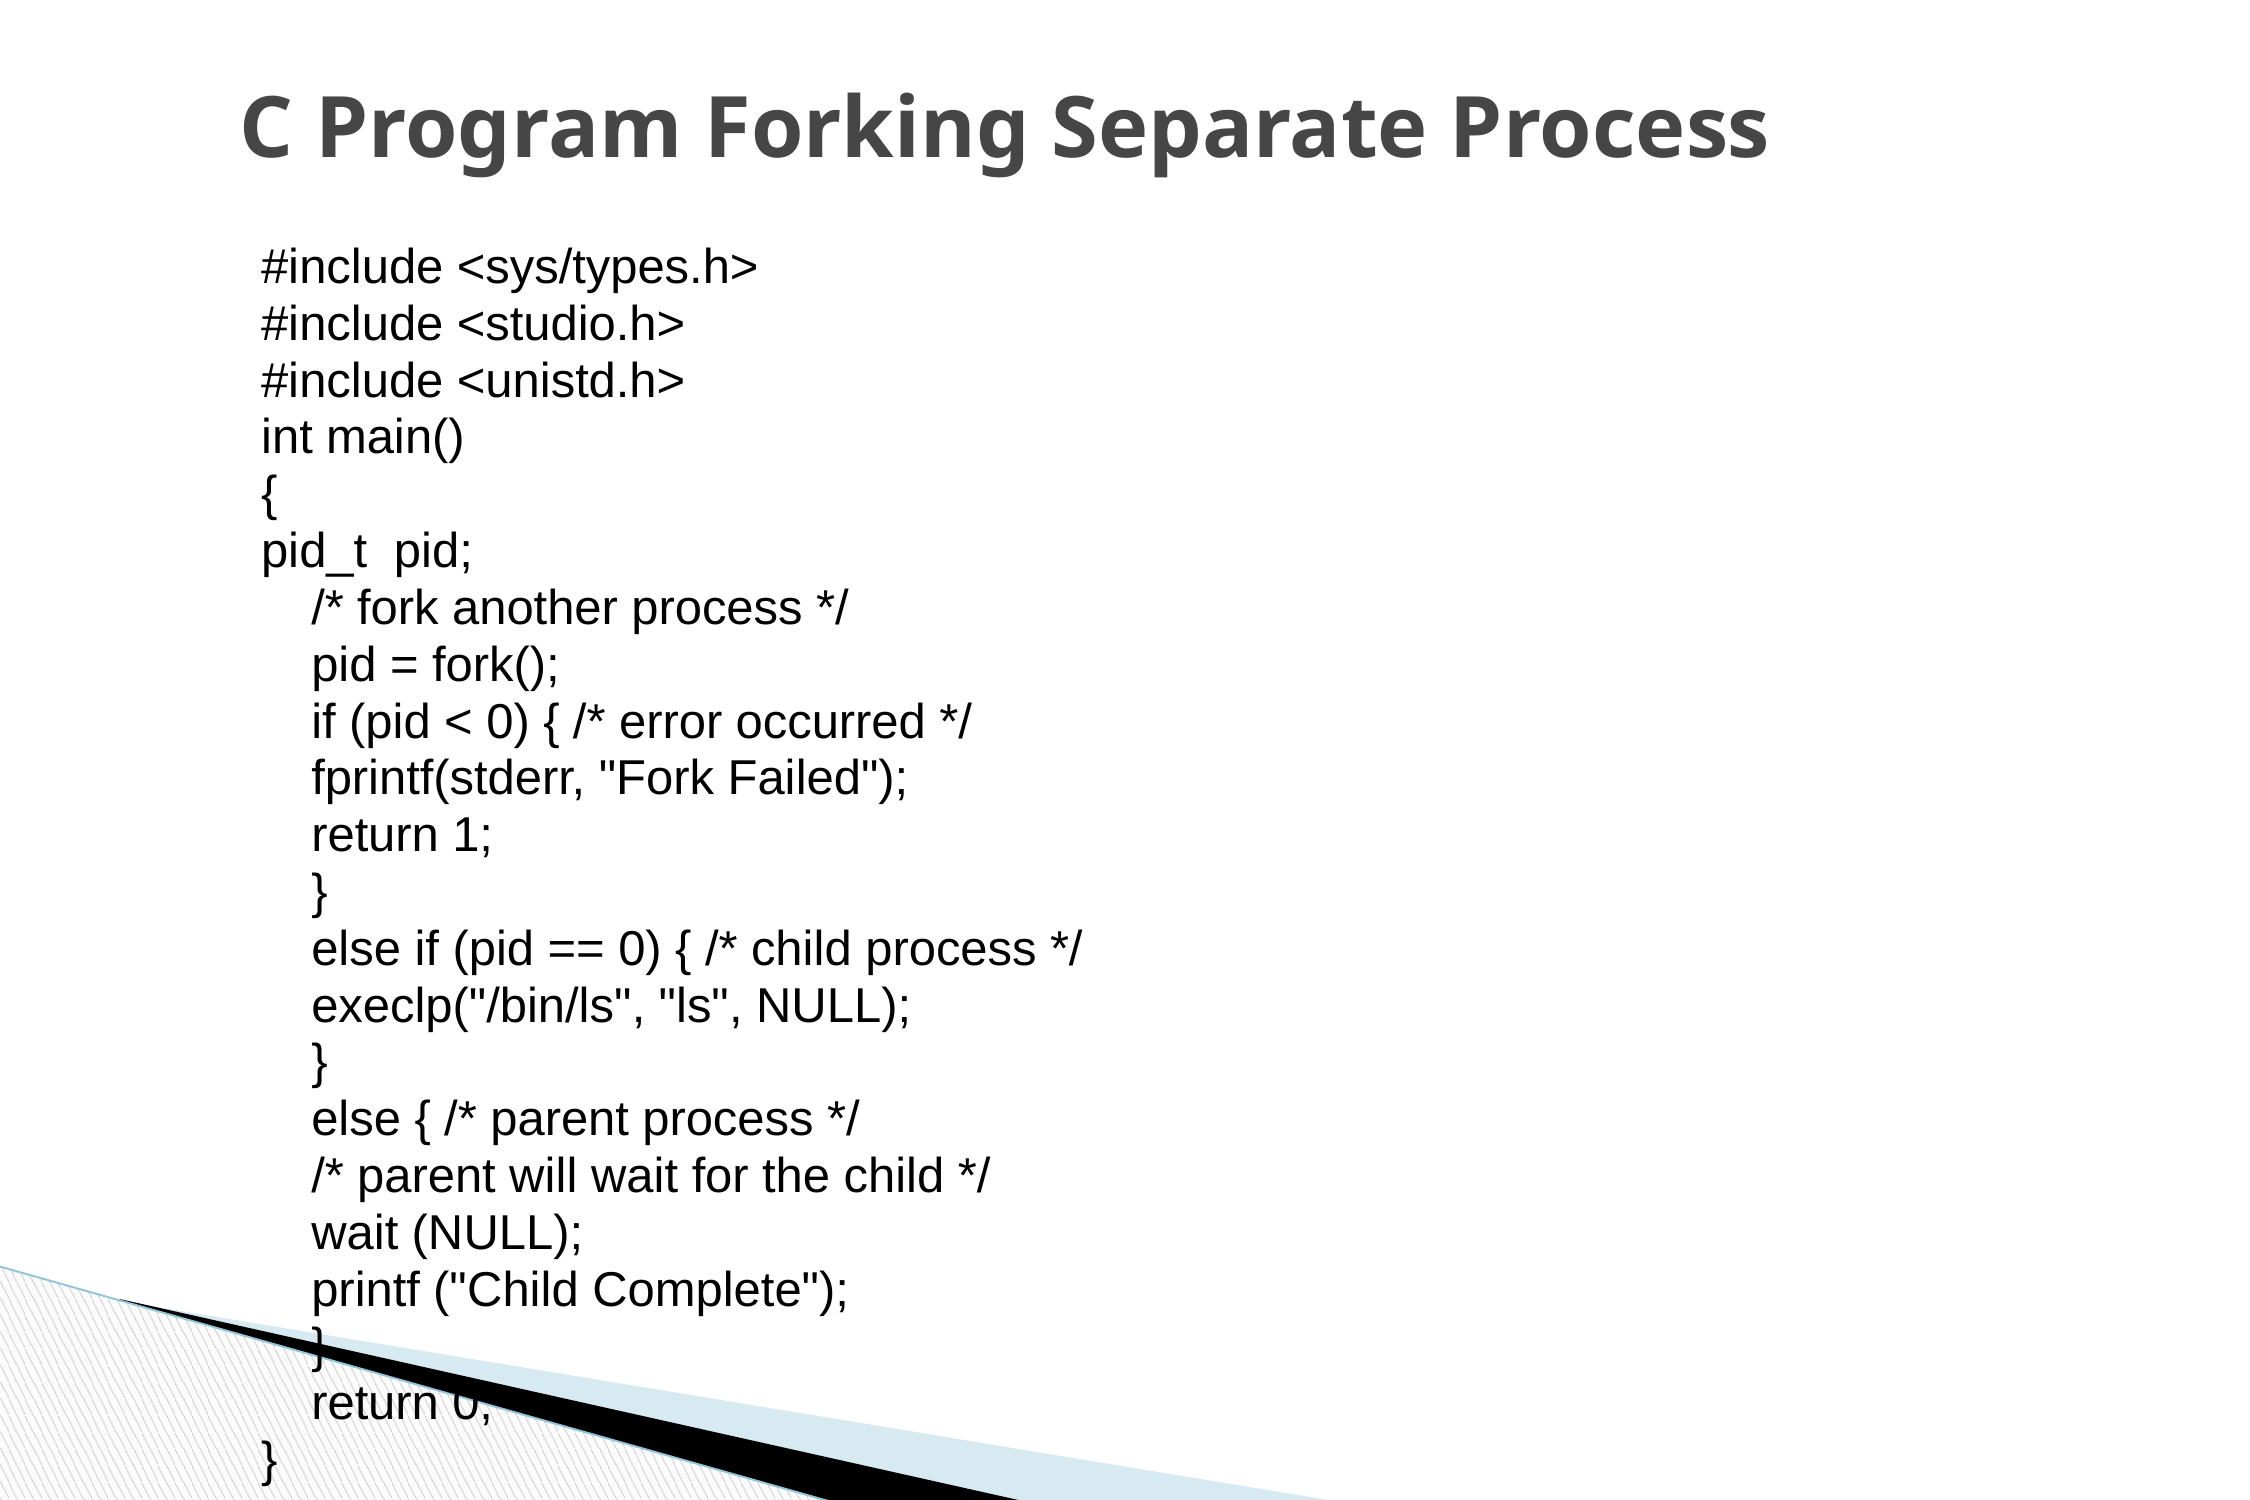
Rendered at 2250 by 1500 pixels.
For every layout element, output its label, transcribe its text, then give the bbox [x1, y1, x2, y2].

title C Program Forking Separate Process [217, 60, 2243, 187]
list #include <sys/types.h> #include <studio.h> #include <unistd.h> int main() { pid_t pid; /* fork another process */ pid = fork(); if (pid < 0) { /* error occurred */ fprintf(stderr, "Fork Failed"); return 1; } else if (pid == 0) { /* child process */ execlp("/bin/ls", "ls", NULL); } else { /* parent process */ /* parent will wait for the child */ wait (NULL); printf ("Child Complete"); } return 0; } [217, 235, 2224, 1500]
